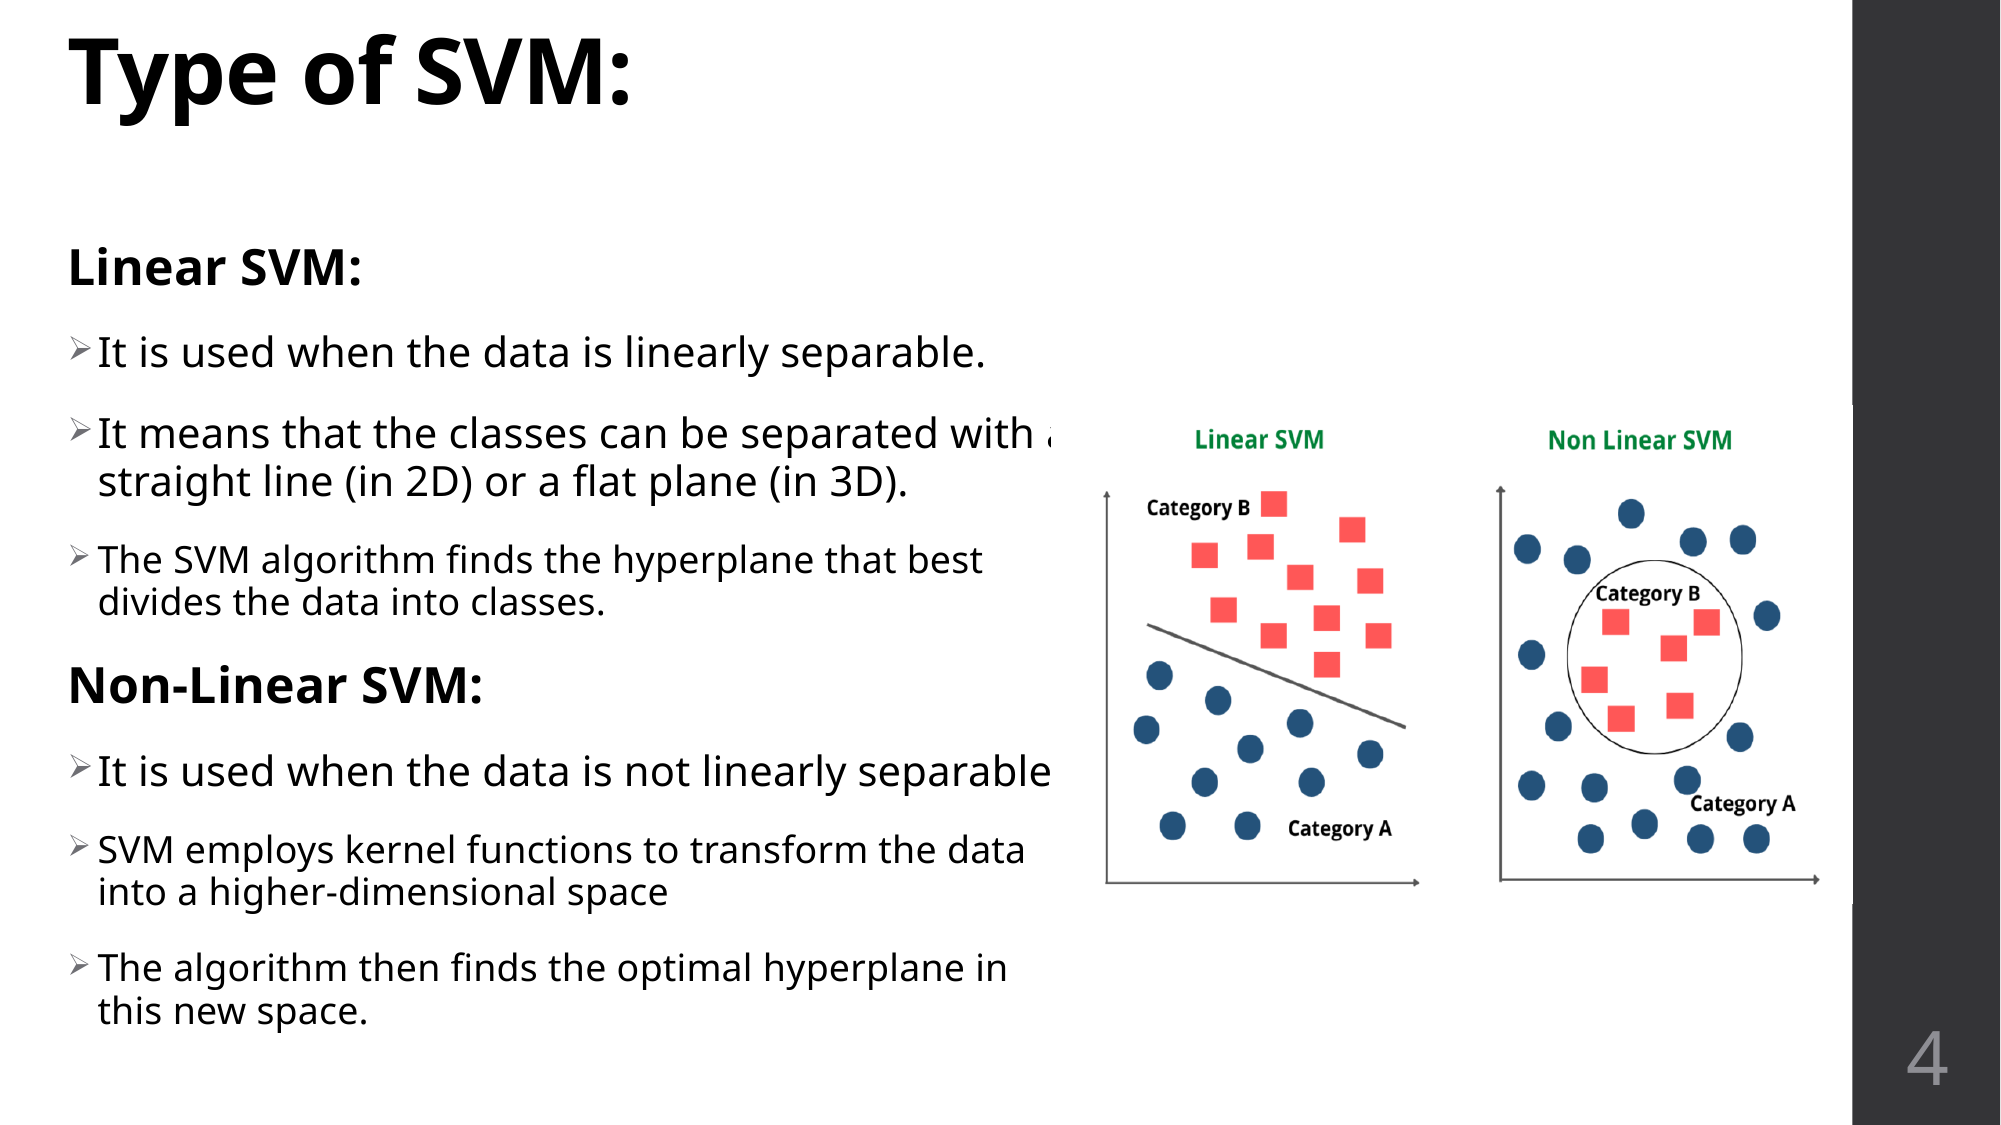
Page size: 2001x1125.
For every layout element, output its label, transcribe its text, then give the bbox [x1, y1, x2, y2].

list Linear SVM: It is used when the data is linearly separable. It means that the classes can be separated with a straight line (in 2D) or a flat plane (in 3D). The SVM algorithm finds the hyperplane that best divides the data into classes. Non-Linear SVM: It is used when the data is not linearly separable. SVM employs kernel functions to transform the data into a higher-dimensional space The algorithm then finds the optimal hyperplane in this new space. [52, 231, 1087, 1125]
slide_number 4 [1852, 1012, 2000, 1110]
title Type of SVM: [52, 0, 1647, 132]
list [1050, 405, 1853, 905]
